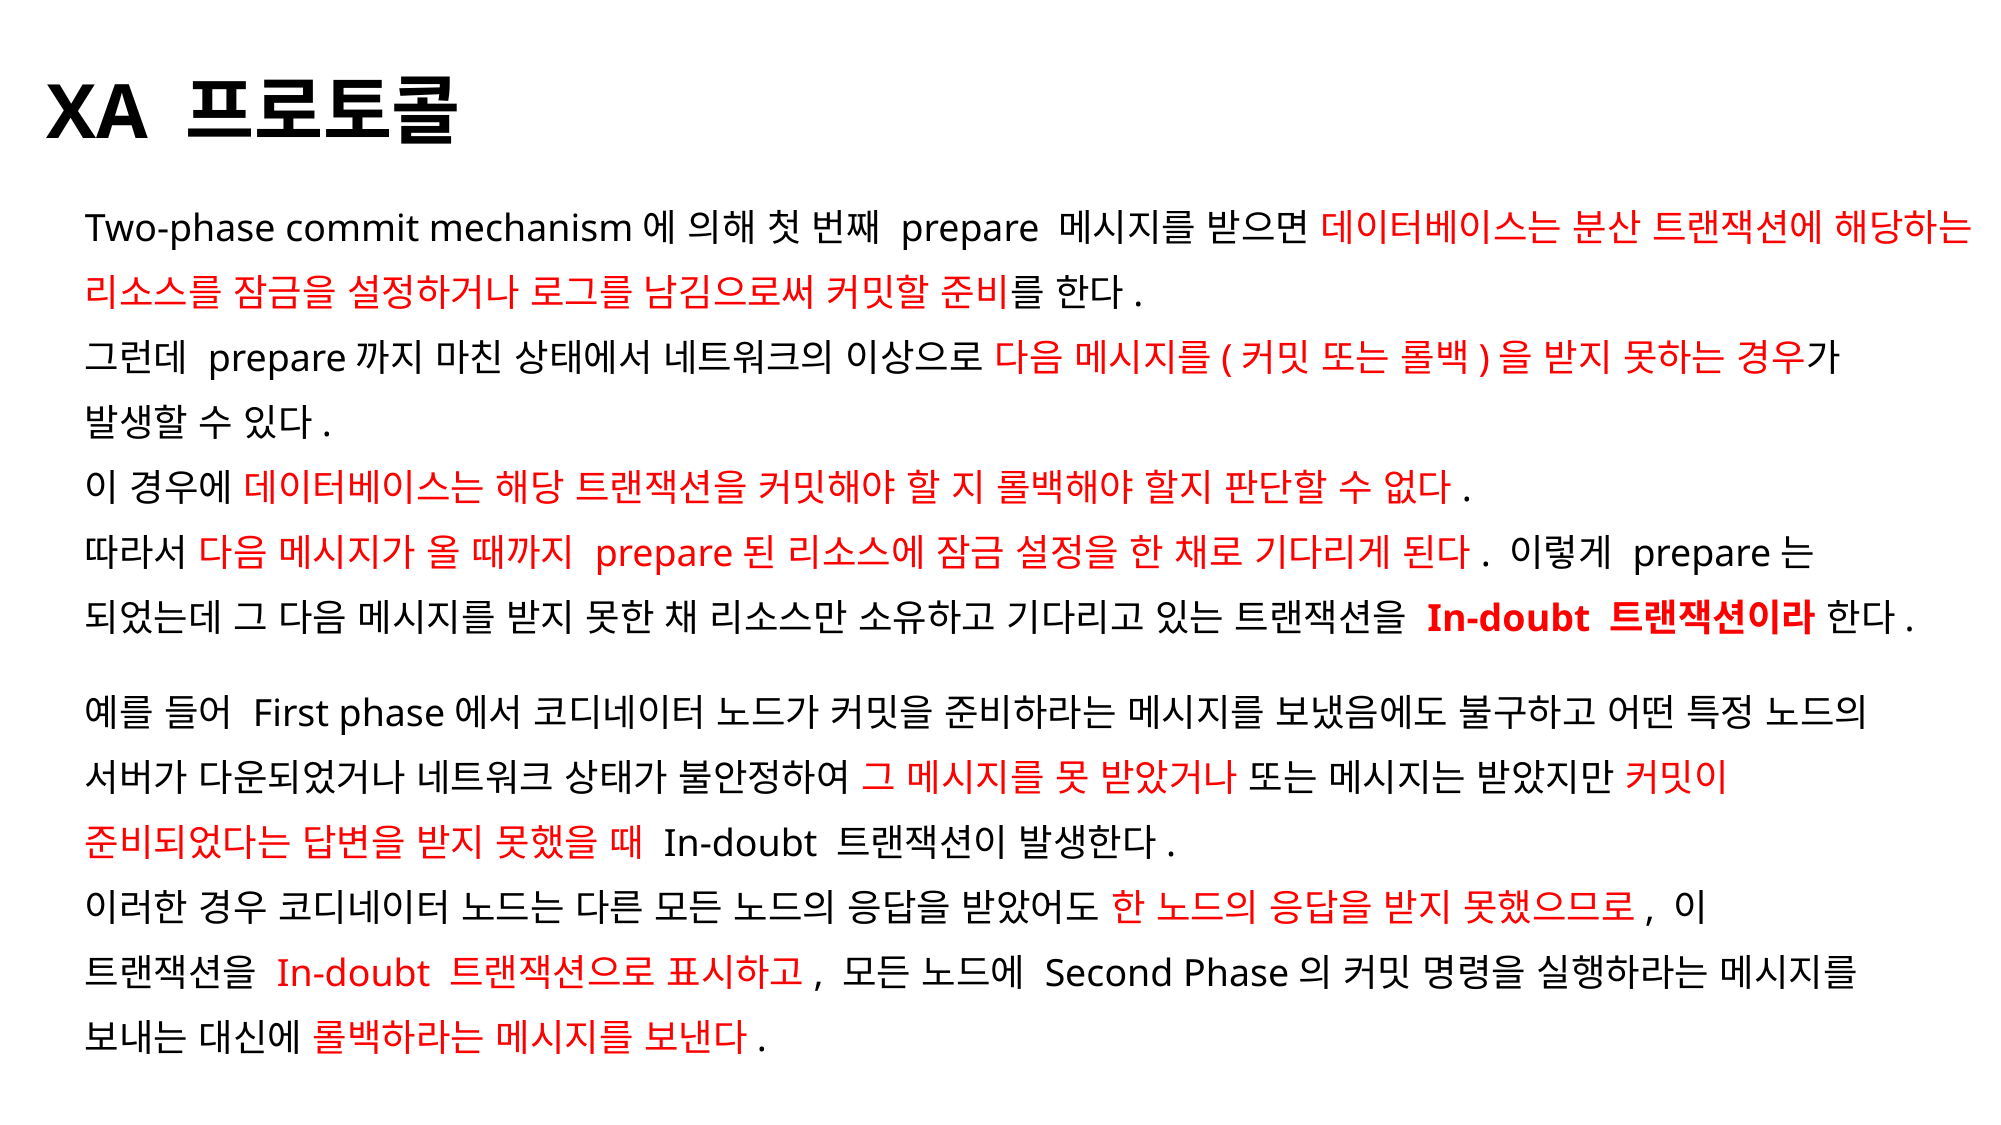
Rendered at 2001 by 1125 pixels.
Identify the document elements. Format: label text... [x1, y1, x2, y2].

text_box XA 프로토콜 [31, 55, 477, 161]
text_box Two-phase commit mechanism에 의해 첫 번째 prepare 메시지를 받으면 데이터베이스는 분산 트랜잭션에 해당하는 리소스를 잠금을 설정하거나 로그를 남김으로써 커밋할 준비를 한다. 그런데 prepare까지 마친 상태에서 네트워크의 이상으로 다음 메시지를(커밋 또는 롤백)을 받지 못하는 경우가 발생할 수 있다. 이 경우에 데이터베이스는 해당 트랜잭션을 커밋해야 할 지 롤백해야 할지 판단할 수 없다. 따라서 다음 메시지가 올 때까지 prepare된 리소스에 잠금 설정을 한 채로 기다리게 된다. 이렇게 prepare는 되었는데 그 다음 메시지를 받지 못한 채 리소스만 소유하고 기다리고 있는 트랜잭션을 In-doubt 트랜잭션이라 한다. 예를 들어 First phase에서 코디네이터 노드가 커밋을 준비하라는 메시지를 보냈음에도 불구하고 어떤 특정 노드의 서버가 다운되었거나 네트워크 상태가 불안정하여 그 메시지를 못 받았거나 또는 메시지는 받았지만 커밋이 준비되었다는 답변을 받지 못했을 때 In-doubt 트랜잭션이 발생한다. 이러한 경우 코디네이터 노드는 다른 모든 노드의 응답을 받았어도 한 노드의 응답을 받지 못했으므로, 이 트랜잭션을 In-doubt 트랜잭션으로 표시하고, 모든 노드에 Second Phase의 커밋 명령을 실행하라는 메시지를 보내는 대신에 롤백하라는 메시지를 보낸다. [70, 197, 1989, 1112]
